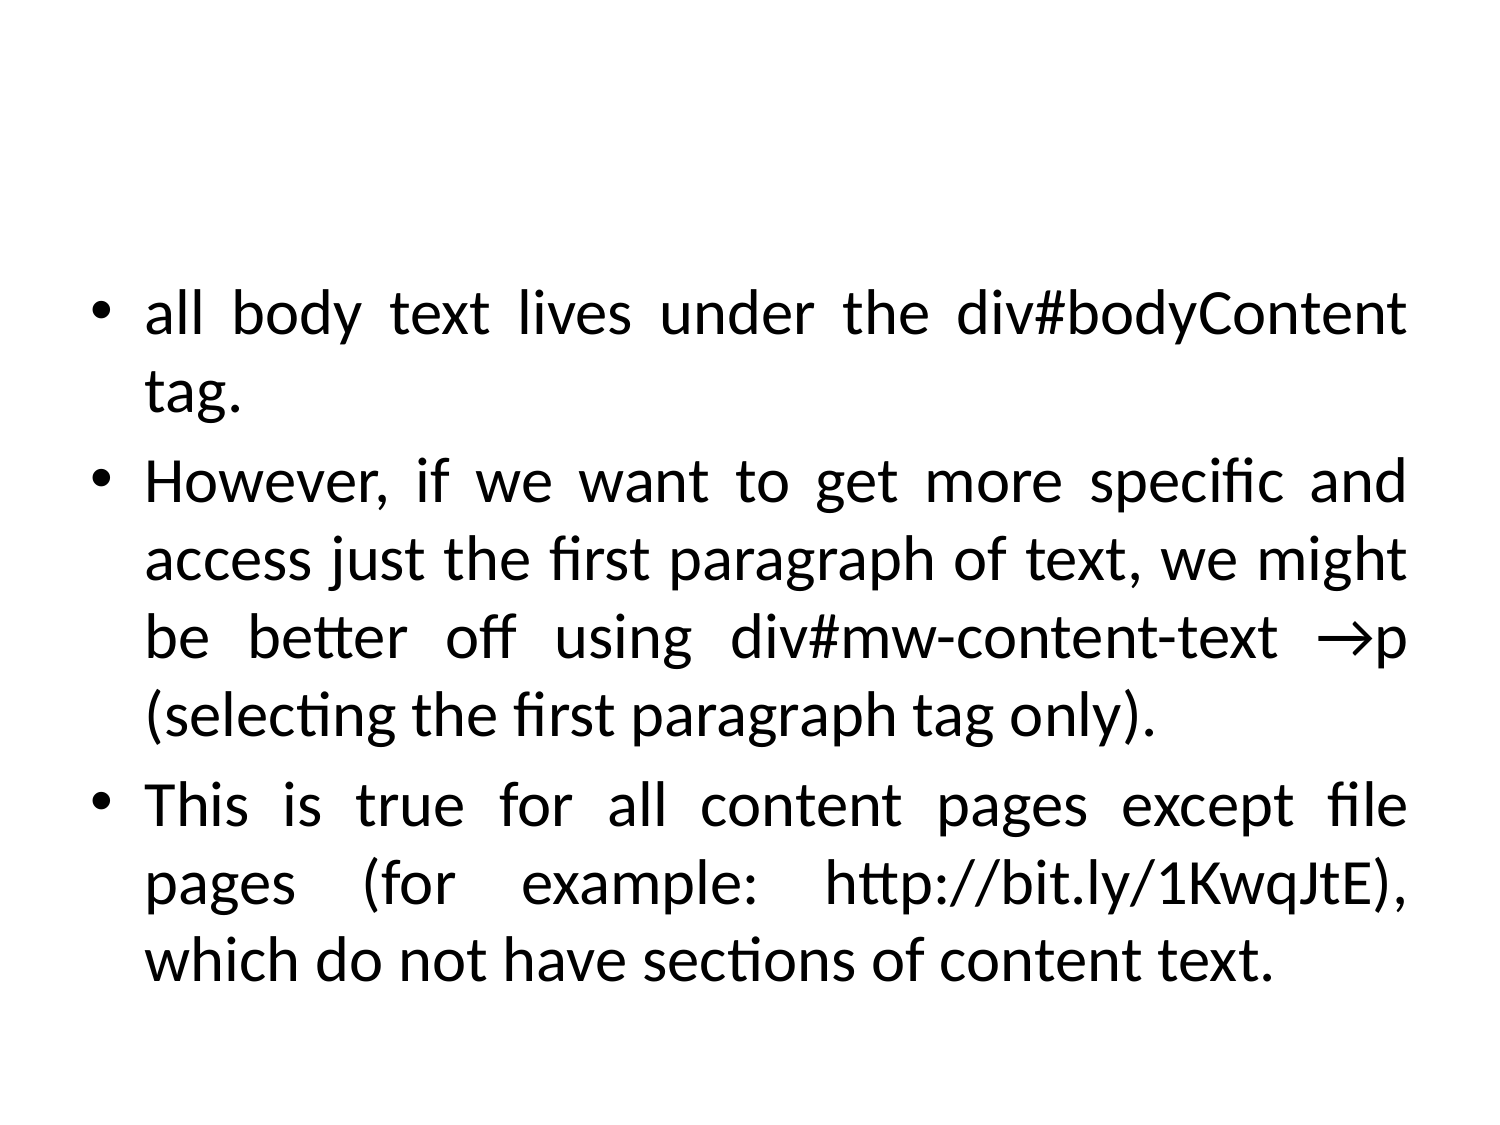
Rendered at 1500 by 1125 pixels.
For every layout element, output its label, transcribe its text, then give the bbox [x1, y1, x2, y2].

list all body text lives under the div#bodyContent tag. However, if we want to get more specific and access just the first paragraph of text, we might be better off using div#mw-content-text →p (selecting the first paragraph tag only). This is true for all content pages except file pages (for example: http://bit.ly/1KwqJtE), which do not have sections of content text. [75, 262, 1425, 1005]
